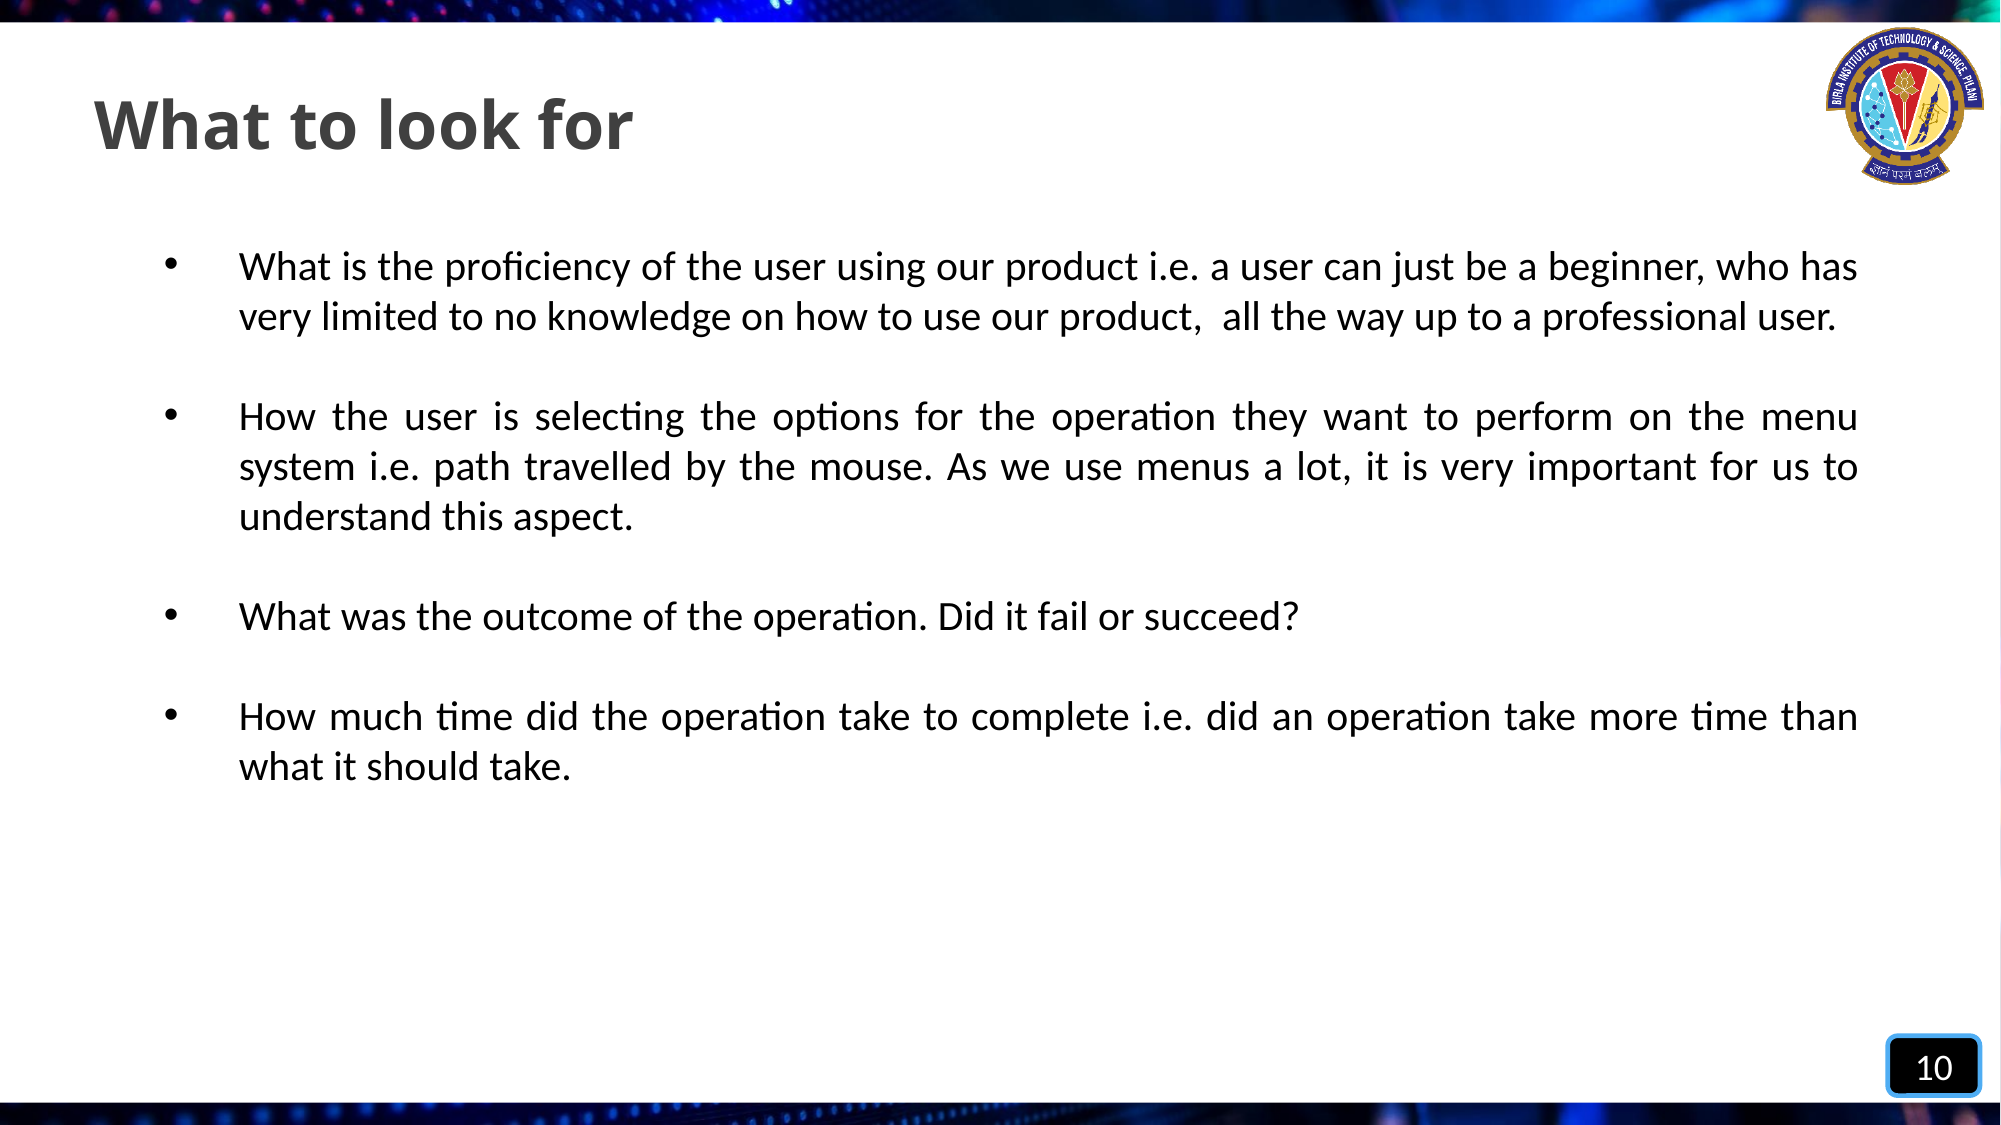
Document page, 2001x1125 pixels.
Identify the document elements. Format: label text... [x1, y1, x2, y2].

title What to look for [79, 59, 1719, 198]
text_box What is the proficiency of the user using our product i.e. a user can just be a beginner, who has very limited to no knowledge on how to use our product, all the way up to a professional user. How the user is selecting the options for the operation they want to perform on the menu system i.e. path travelled by the mouse. As we use menus a lot, it is very important for us to understand this aspect. What was the outcome of the operation. Did it fail or succeed? How much time did the operation take to complete i.e. did an operation take more time than what it should take. [149, 231, 1875, 847]
picture [0, 0, 2001, 1125]
